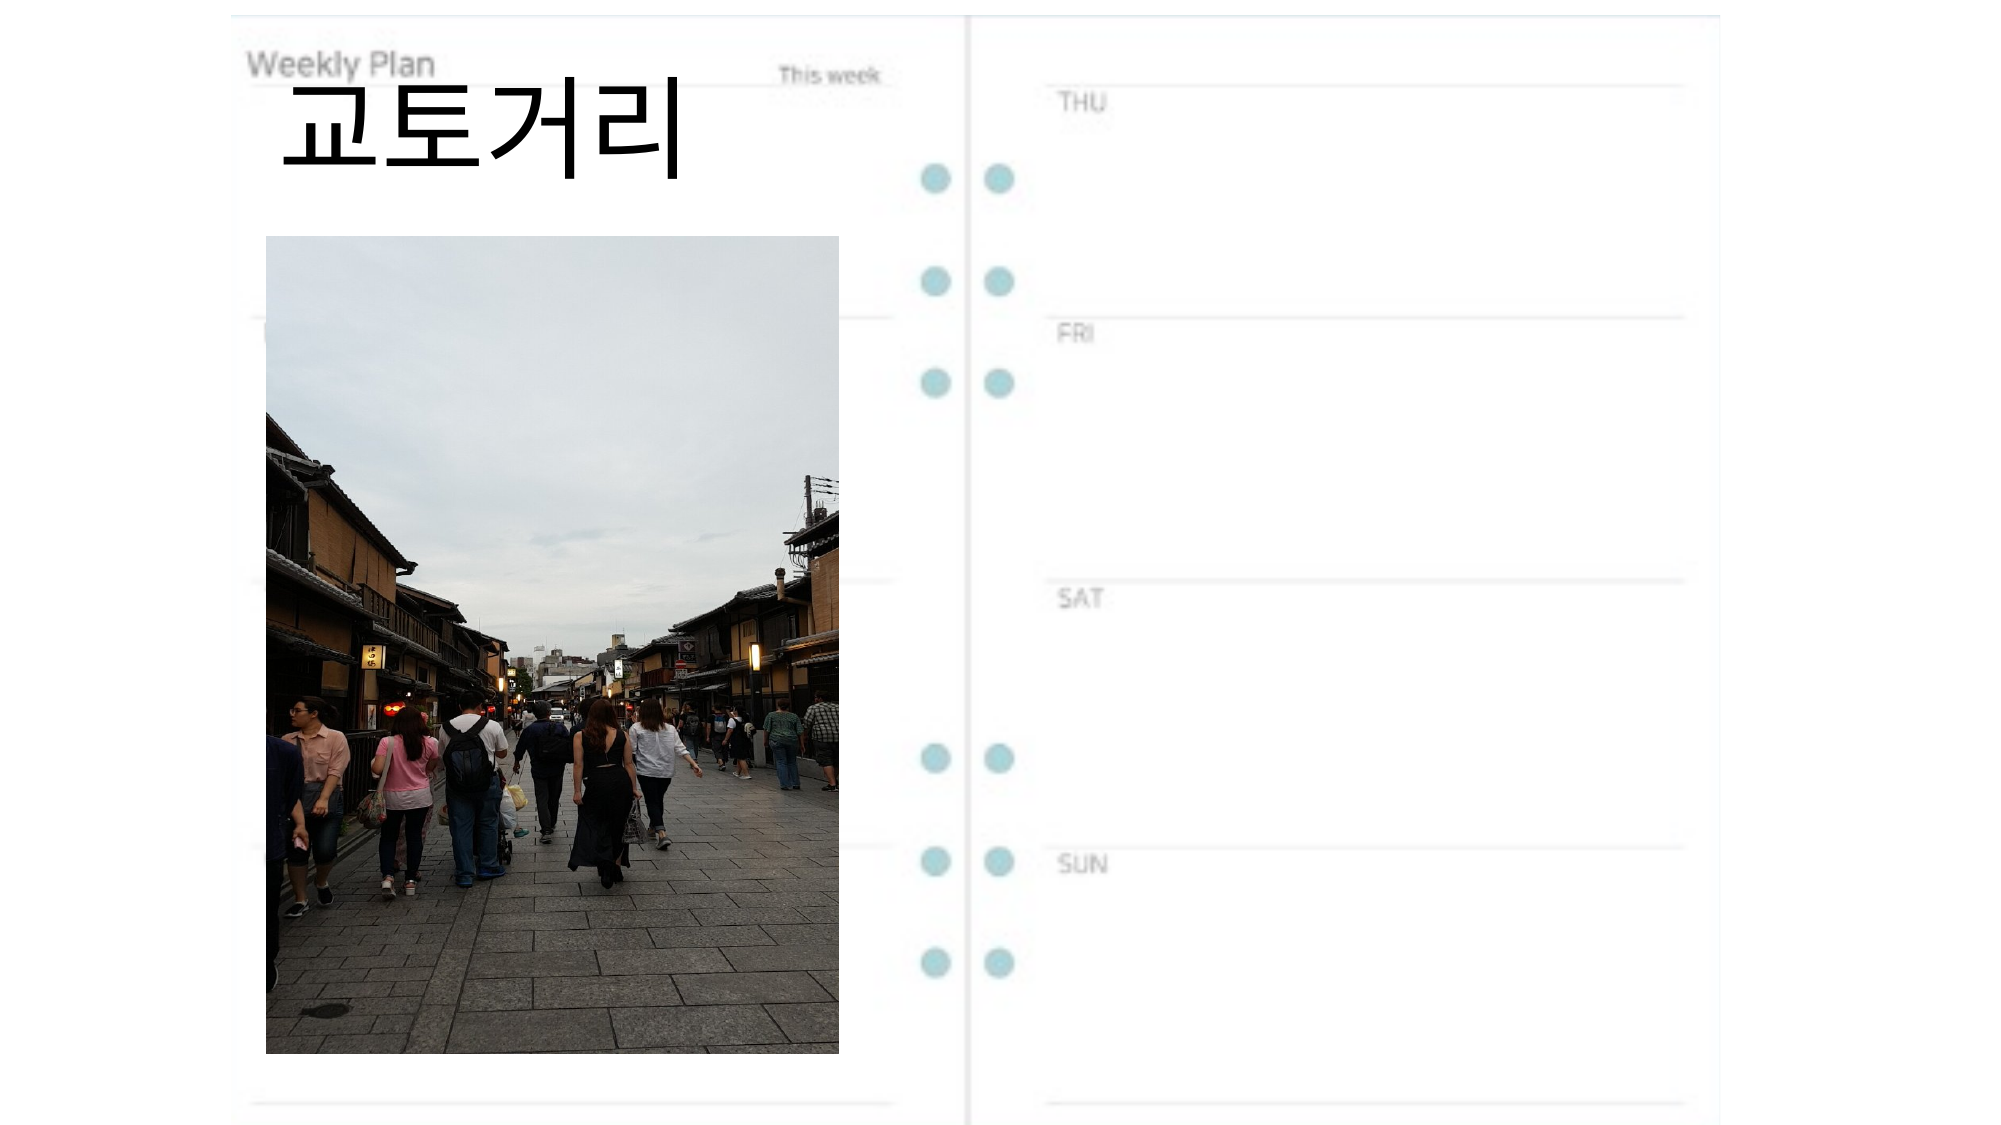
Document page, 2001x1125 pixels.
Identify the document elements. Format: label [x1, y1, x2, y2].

picture [231, 15, 1721, 1125]
